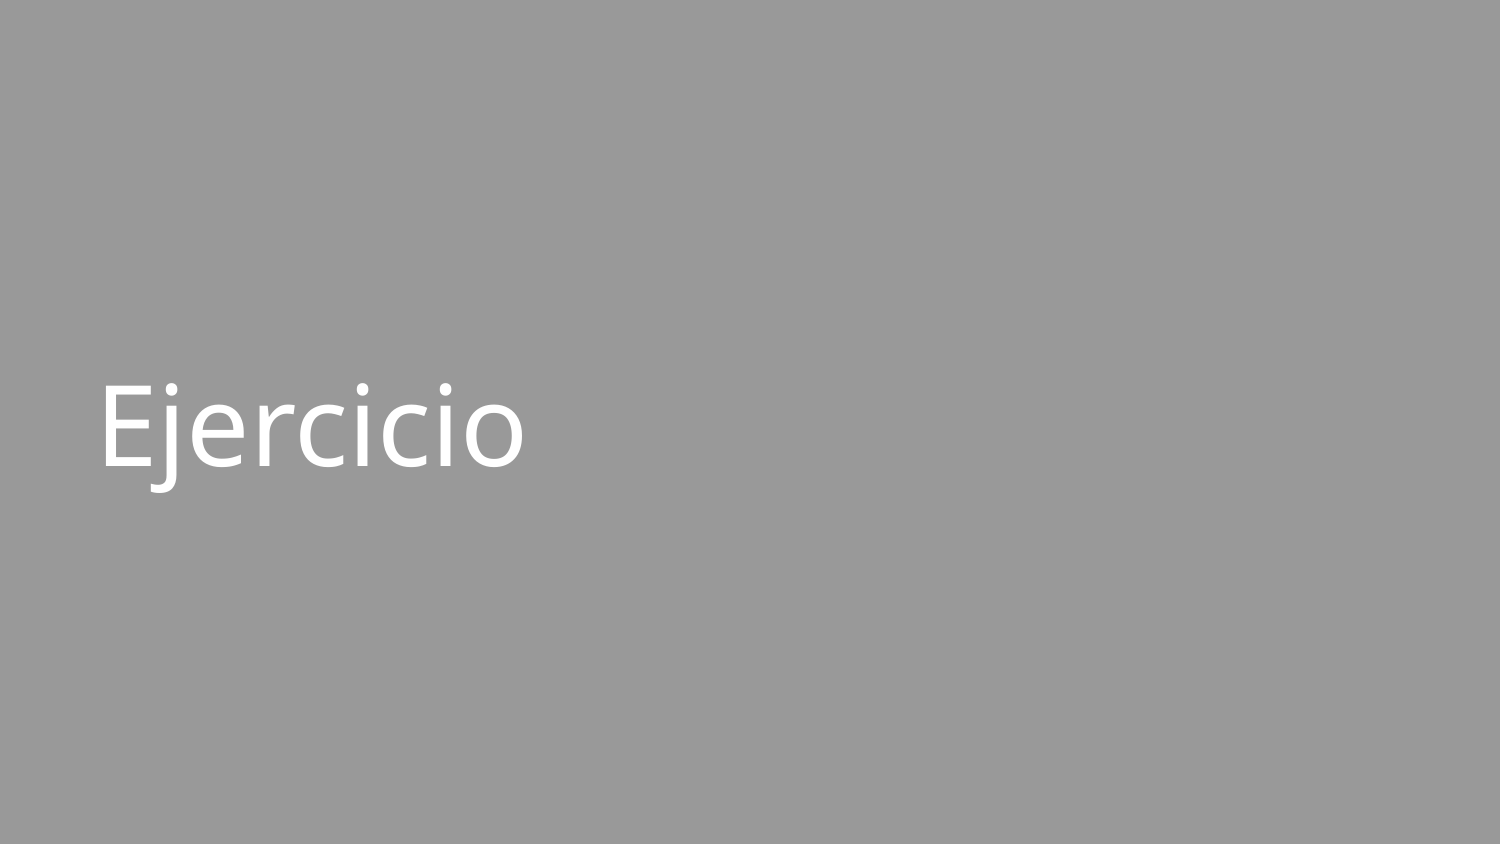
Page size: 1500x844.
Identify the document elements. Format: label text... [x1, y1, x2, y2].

title Ejercicio [80, 86, 1012, 757]
